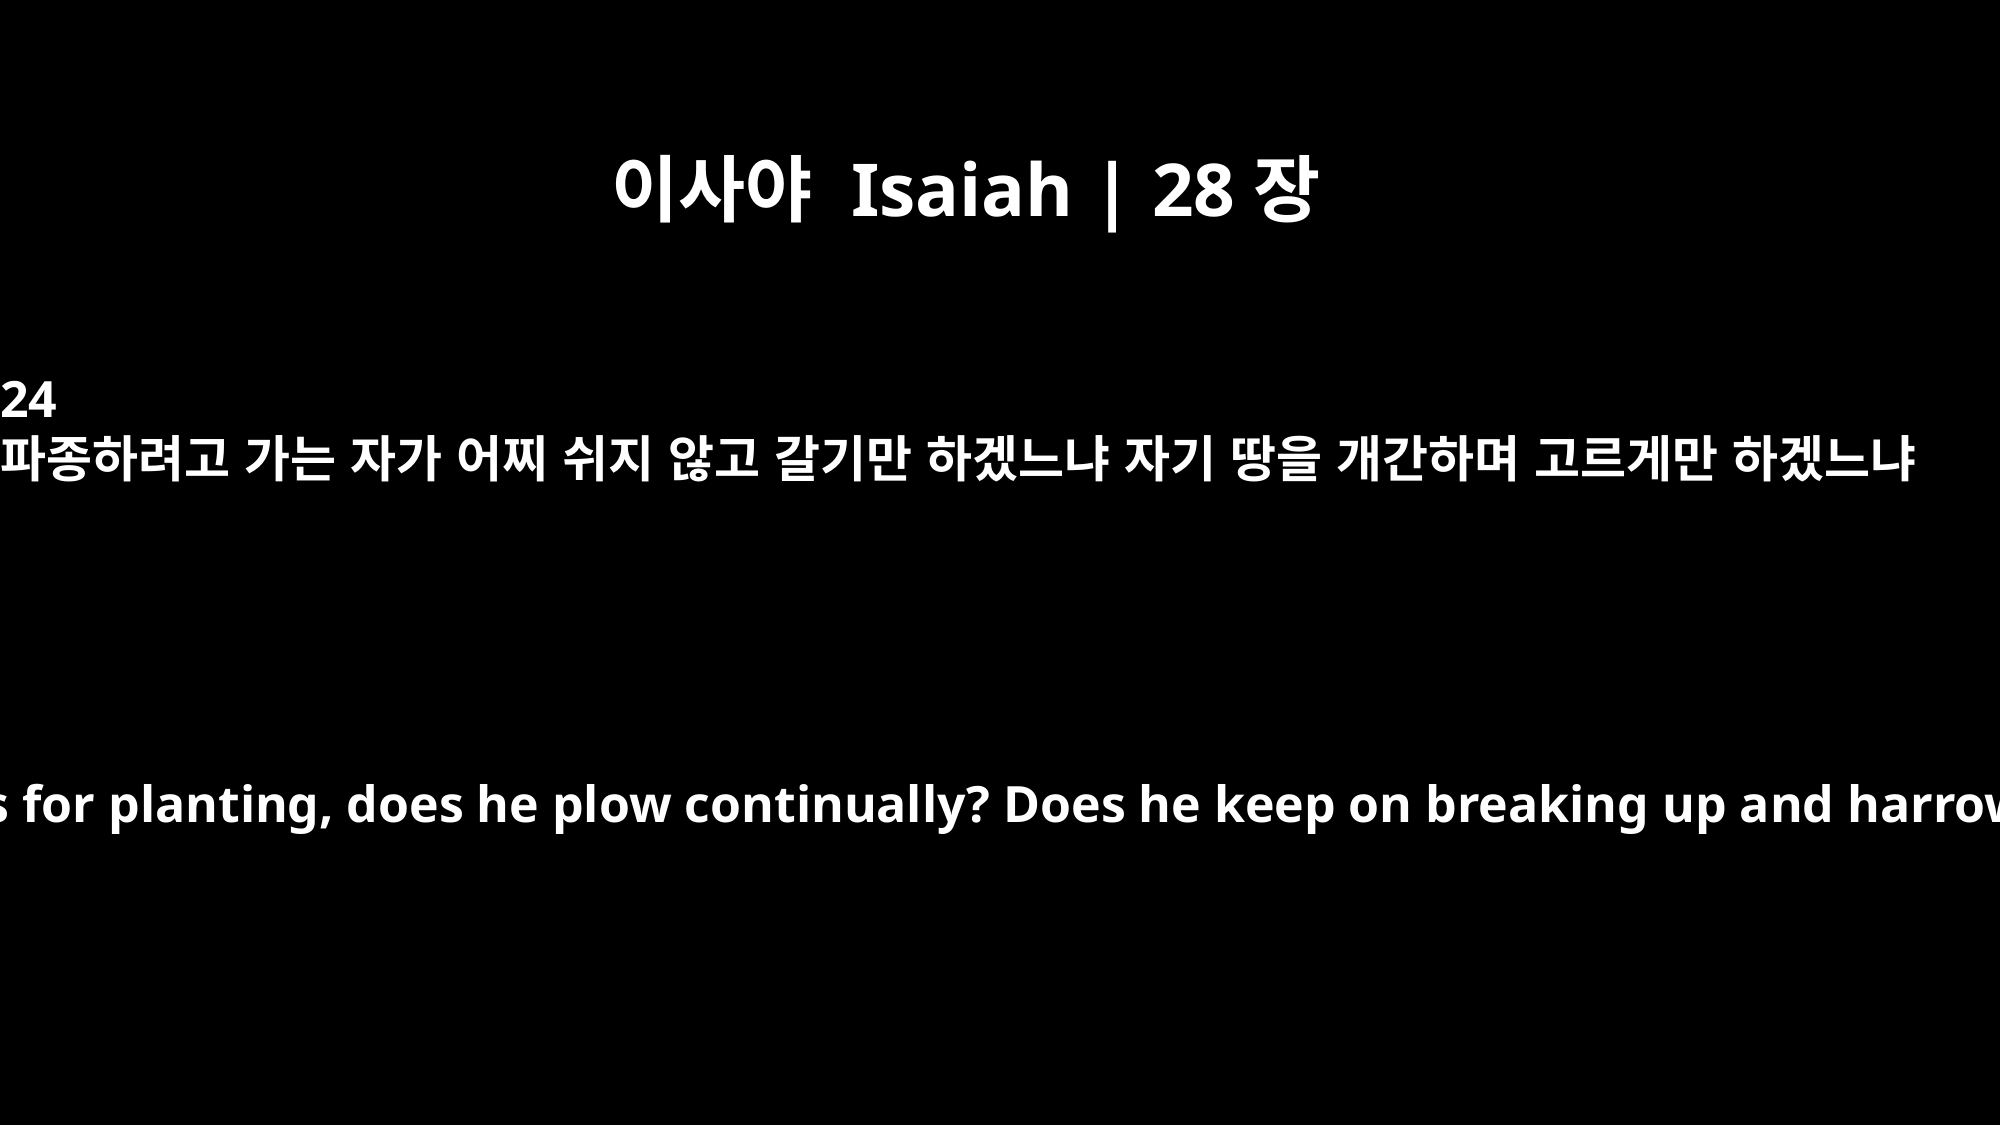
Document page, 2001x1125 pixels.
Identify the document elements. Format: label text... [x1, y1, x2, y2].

text_box When a farmer plows for planting, does he plow continually? Does he keep on breaking up and harrowing the soil? [0, 764, 2000, 840]
text_box 24 파종하려고 가는 자가 어찌 쉬지 않고 갈기만 하겠느냐 자기 땅을 개간하며 고르게만 하겠느냐 [0, 359, 1932, 495]
text_box 이사야 Isaiah | 28장 [596, 136, 1336, 239]
